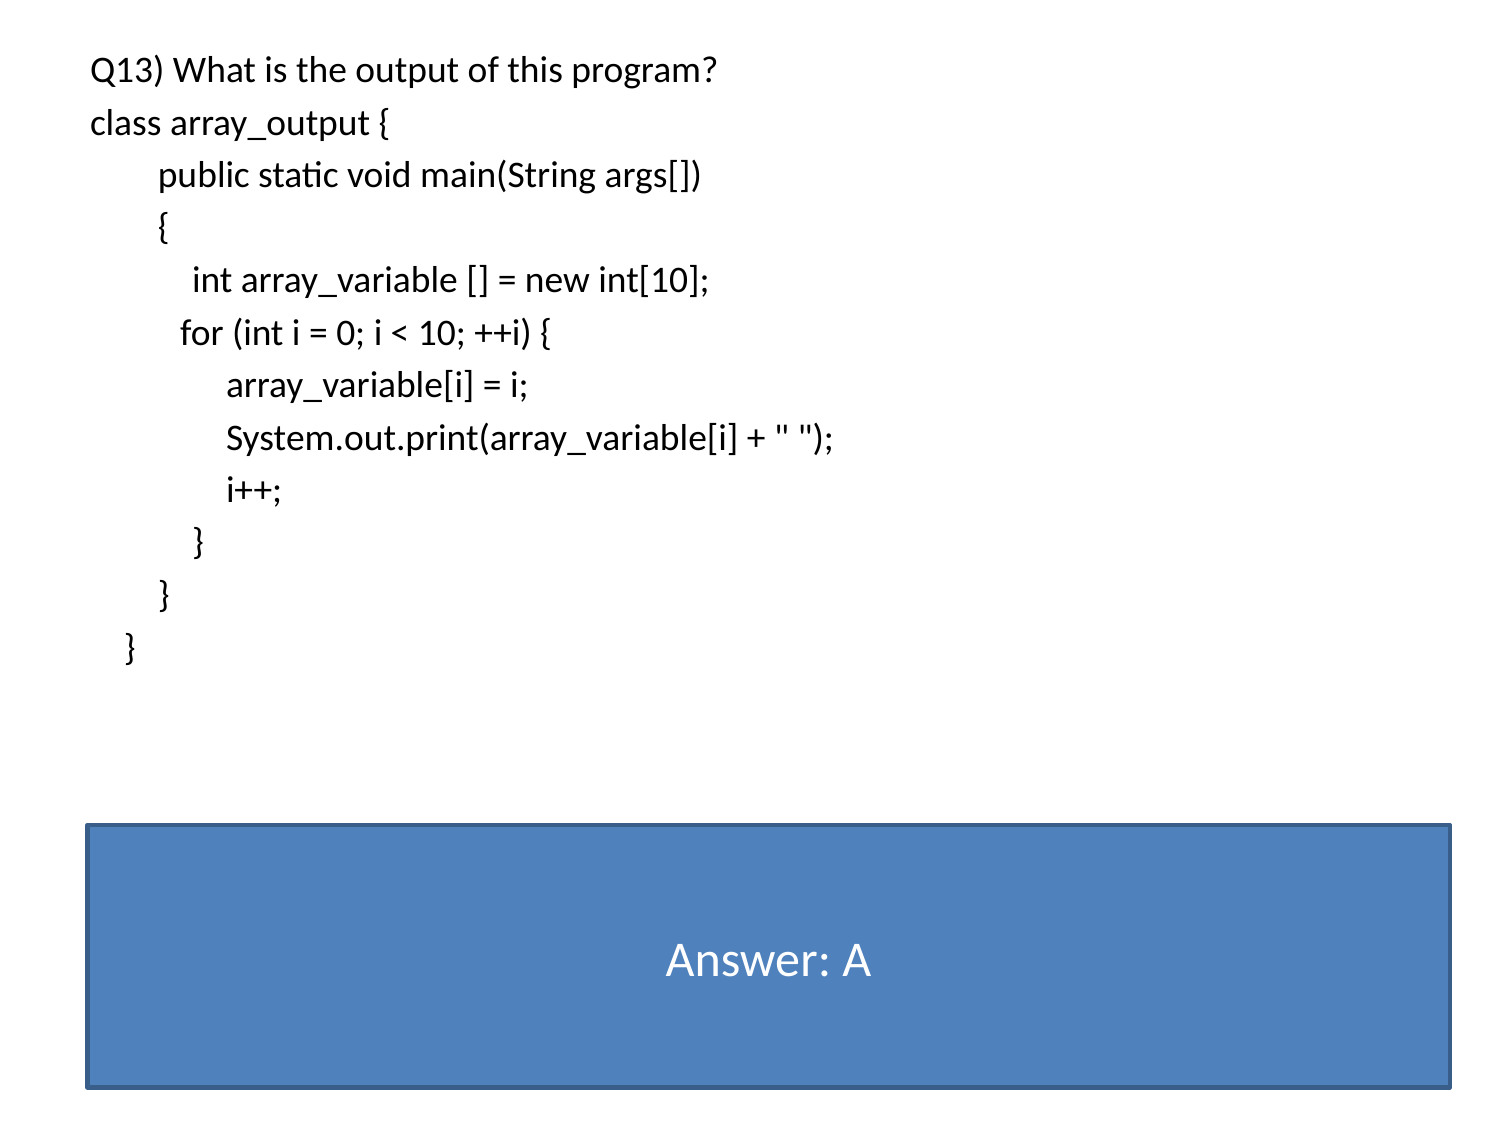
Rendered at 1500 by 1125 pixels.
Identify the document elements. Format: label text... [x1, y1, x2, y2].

text_box Answer: A [87, 825, 1450, 1088]
list Q13) What is the output of this program? class array_output { public static void main(String args[]) { int array_variable [] = new int[10]; for (int i = 0; i < 10; ++i) { array_variable[i] = i; System.out.print(array_variable[i] + " "); i++; } } } A. 0 2 4 6 8 B. 1 3 5 7 9 C. 0 1 2 3 4 5 6 7 8 9 D. 1 2 3 4 5 6 7 8 9 10 [75, 37, 1425, 1088]
